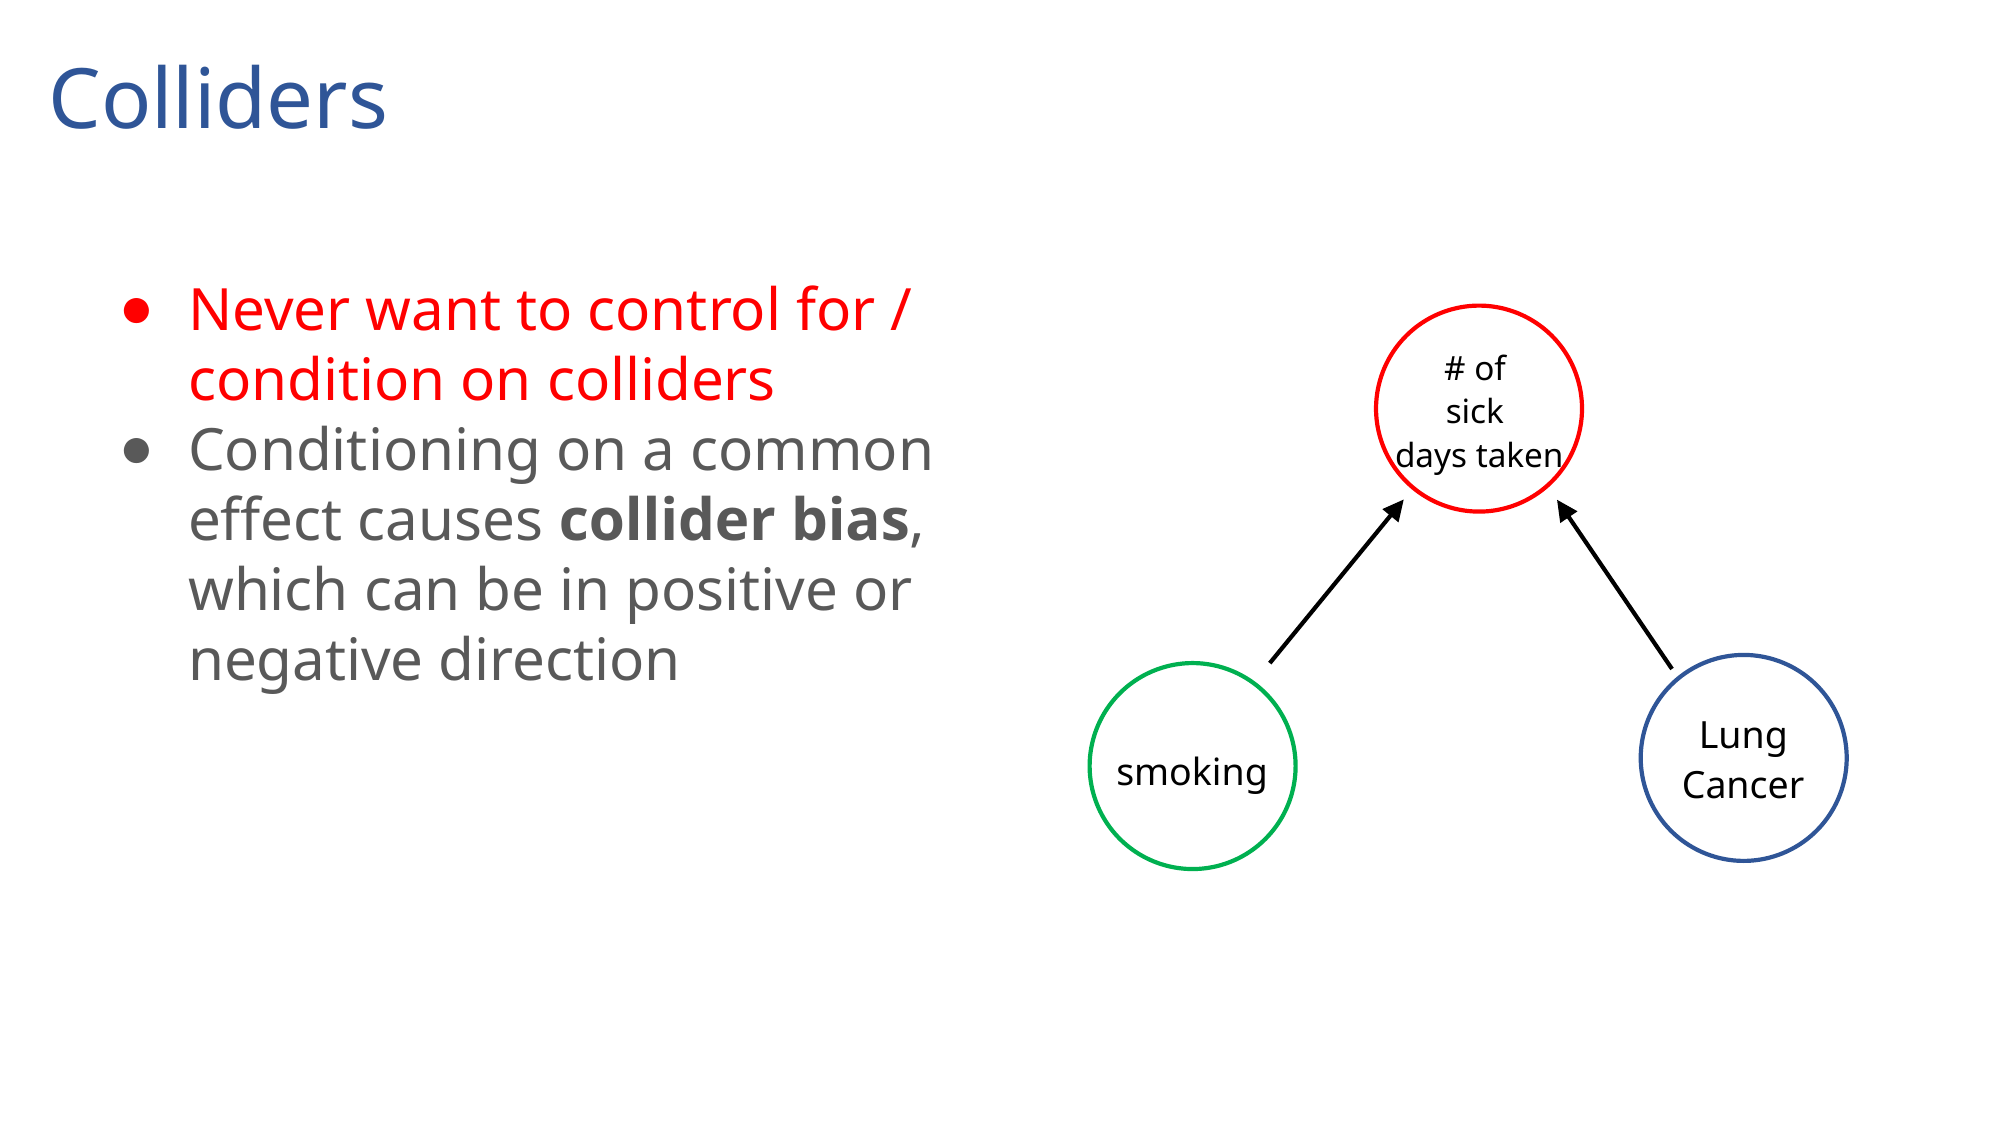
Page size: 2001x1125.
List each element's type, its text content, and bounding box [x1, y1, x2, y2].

text_box Lung Cancer [1639, 699, 1847, 819]
text_box [1405, 304, 1553, 335]
text_box smoking [1088, 735, 1296, 855]
text_box [1138, 855, 1247, 871]
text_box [1557, 499, 1673, 669]
title Colliders [28, 36, 1893, 162]
text_box [1658, 653, 1830, 699]
text_box # of sick days taken [1376, 335, 1583, 542]
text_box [1269, 499, 1404, 664]
text_box [1093, 662, 1292, 735]
text_box [1659, 819, 1828, 862]
list Never want to control for / condition on colliders Conditioning on a common effect causes collider bias, which can be in positive or negative direction [68, 252, 976, 1014]
